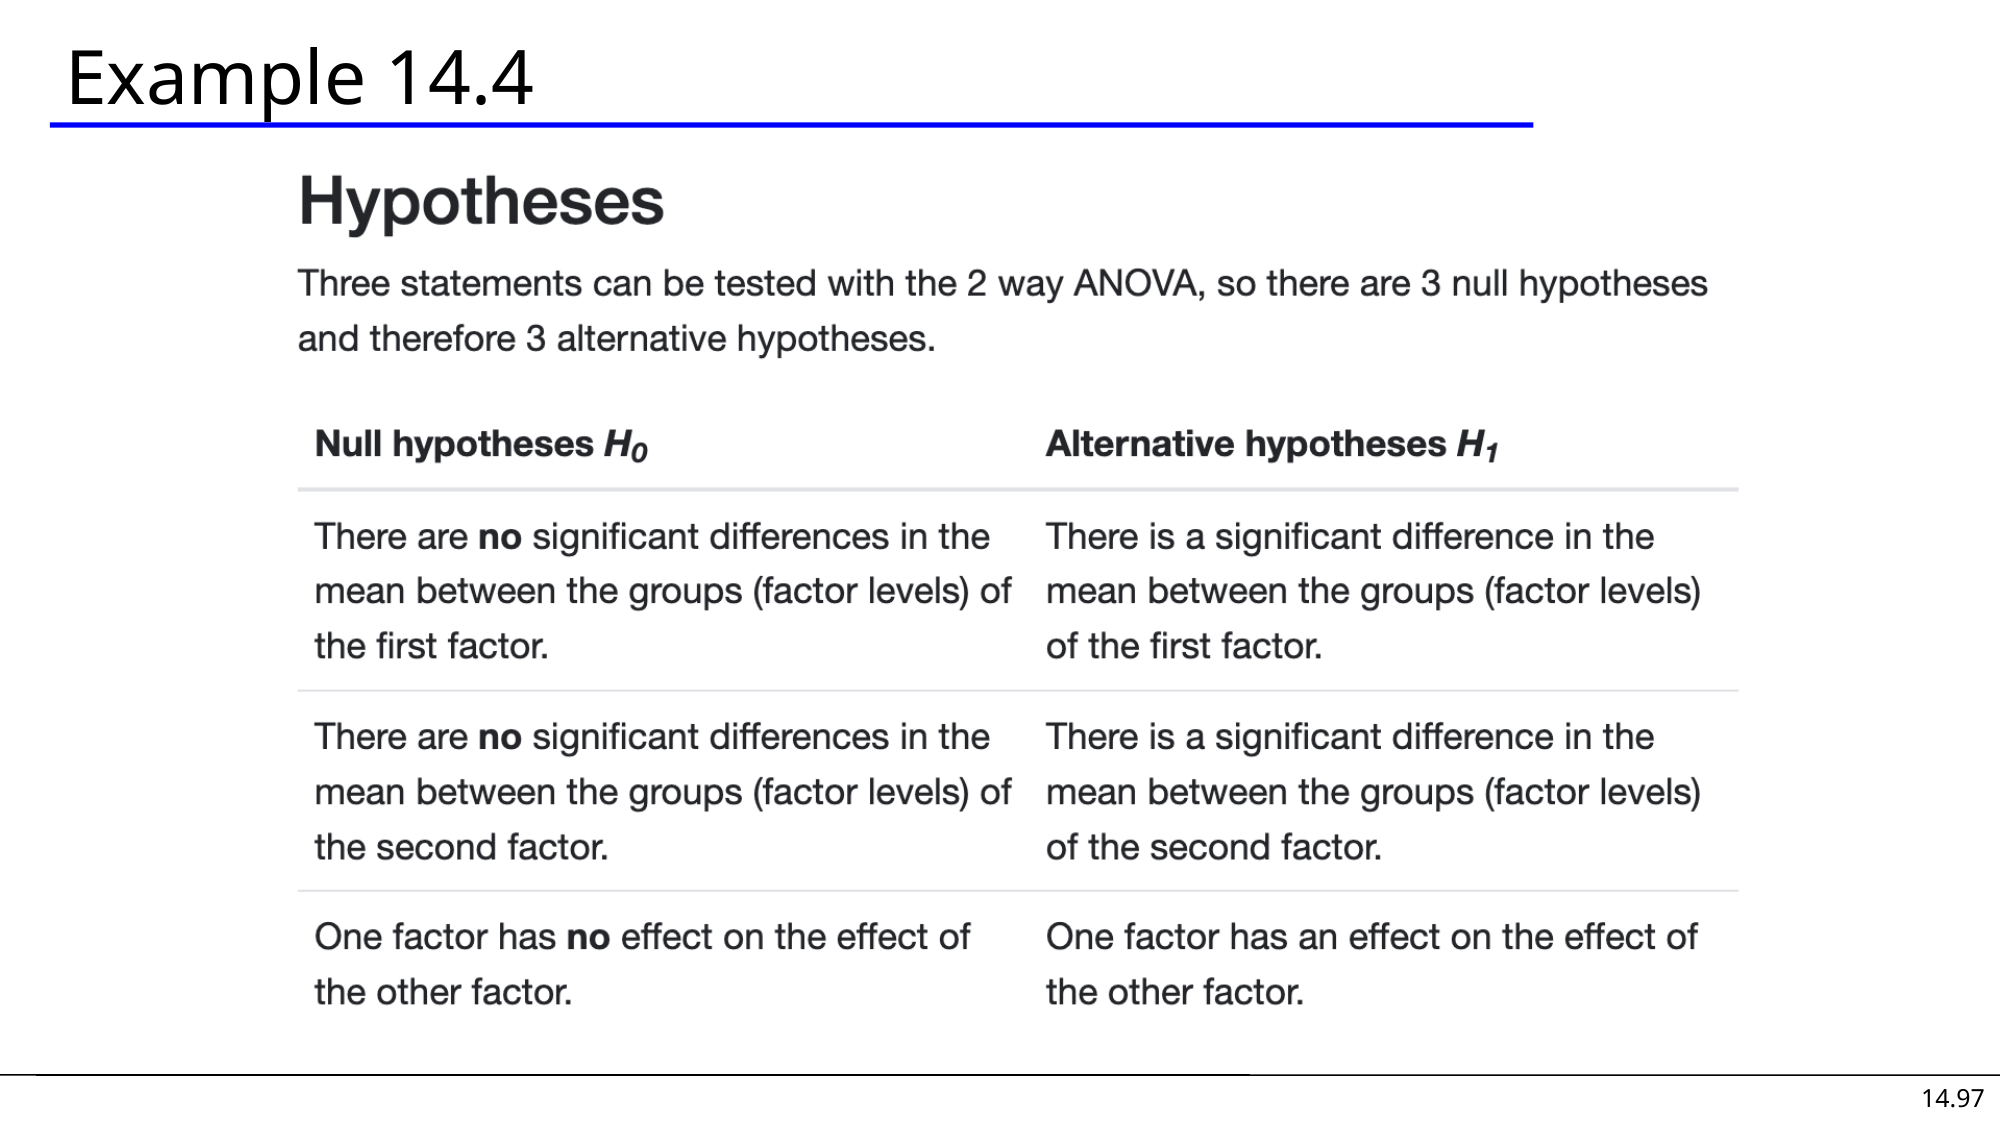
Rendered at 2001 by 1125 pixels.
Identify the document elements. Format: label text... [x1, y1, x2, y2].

title Example 14.4 [50, 24, 1967, 125]
slide_number 14.97 [1583, 1074, 2000, 1125]
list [278, 155, 1775, 1044]
